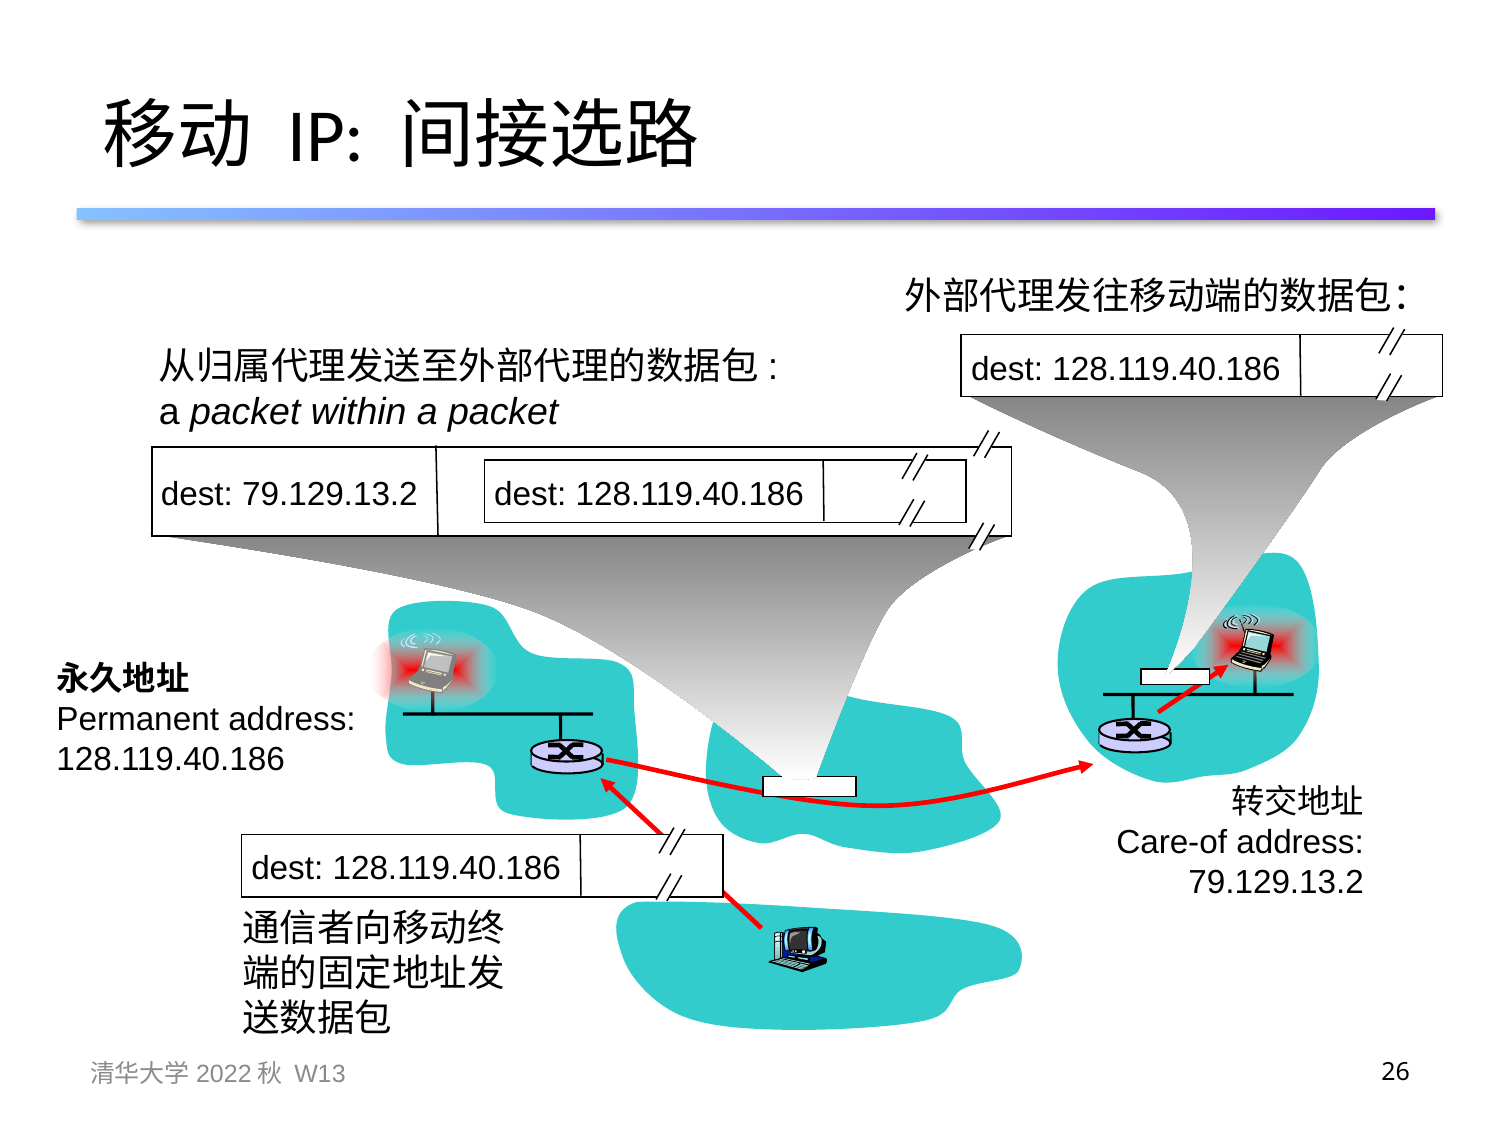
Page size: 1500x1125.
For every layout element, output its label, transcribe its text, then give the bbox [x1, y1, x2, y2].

text_box 转交地址 Care-of address: 79.129.13.2 [1034, 772, 1379, 908]
title 移动 IP: 间接选路 [87, 37, 1420, 225]
text_box [497, 805, 629, 820]
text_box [768, 926, 829, 973]
slide_number 清华大学2022秋 W13 [75, 1042, 425, 1103]
text_box [1018, 760, 1094, 784]
text_box [1110, 695, 1317, 772]
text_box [1098, 718, 1171, 753]
text_box [711, 805, 1001, 854]
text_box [889, 264, 1476, 685]
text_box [227, 826, 724, 1049]
slide_number 26 [1074, 1042, 1425, 1103]
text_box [144, 334, 1012, 797]
text_box 永久地址 Permanent address: 128.119.40.186 [41, 650, 138, 785]
text_box [729, 903, 1022, 1030]
text_box [1062, 693, 1183, 747]
